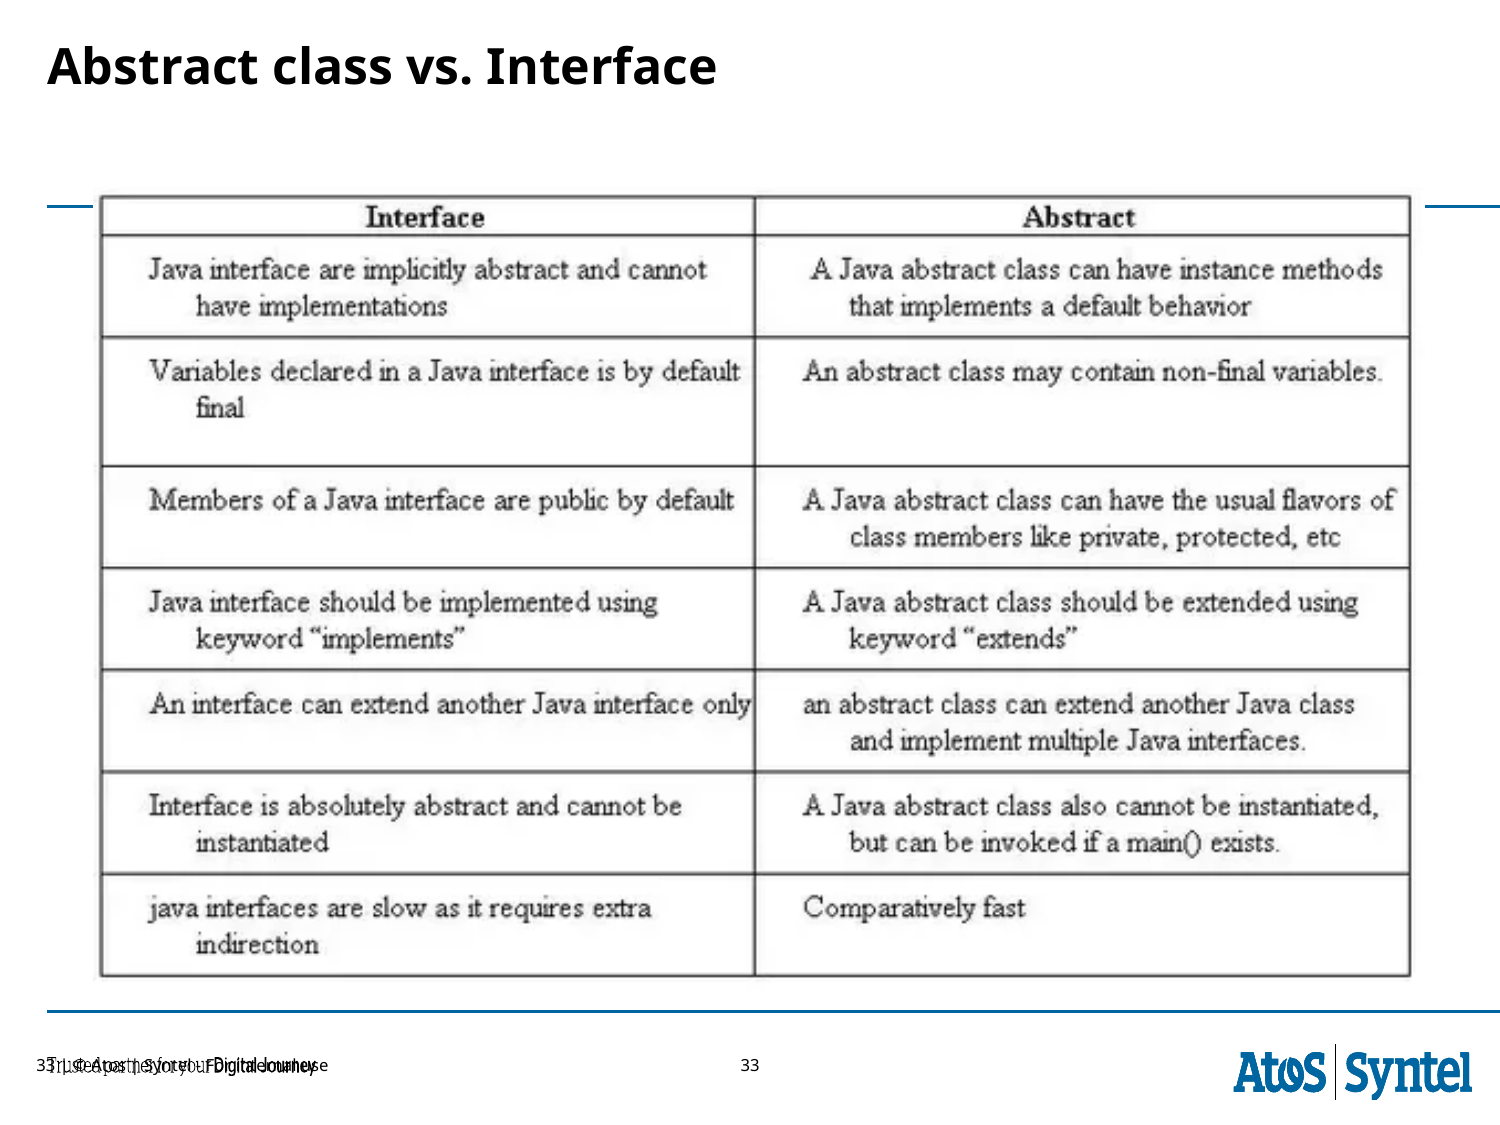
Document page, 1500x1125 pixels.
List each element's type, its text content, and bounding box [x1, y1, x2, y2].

picture [93, 187, 1425, 1009]
title Abstract class vs. Interface [47, 26, 1471, 185]
